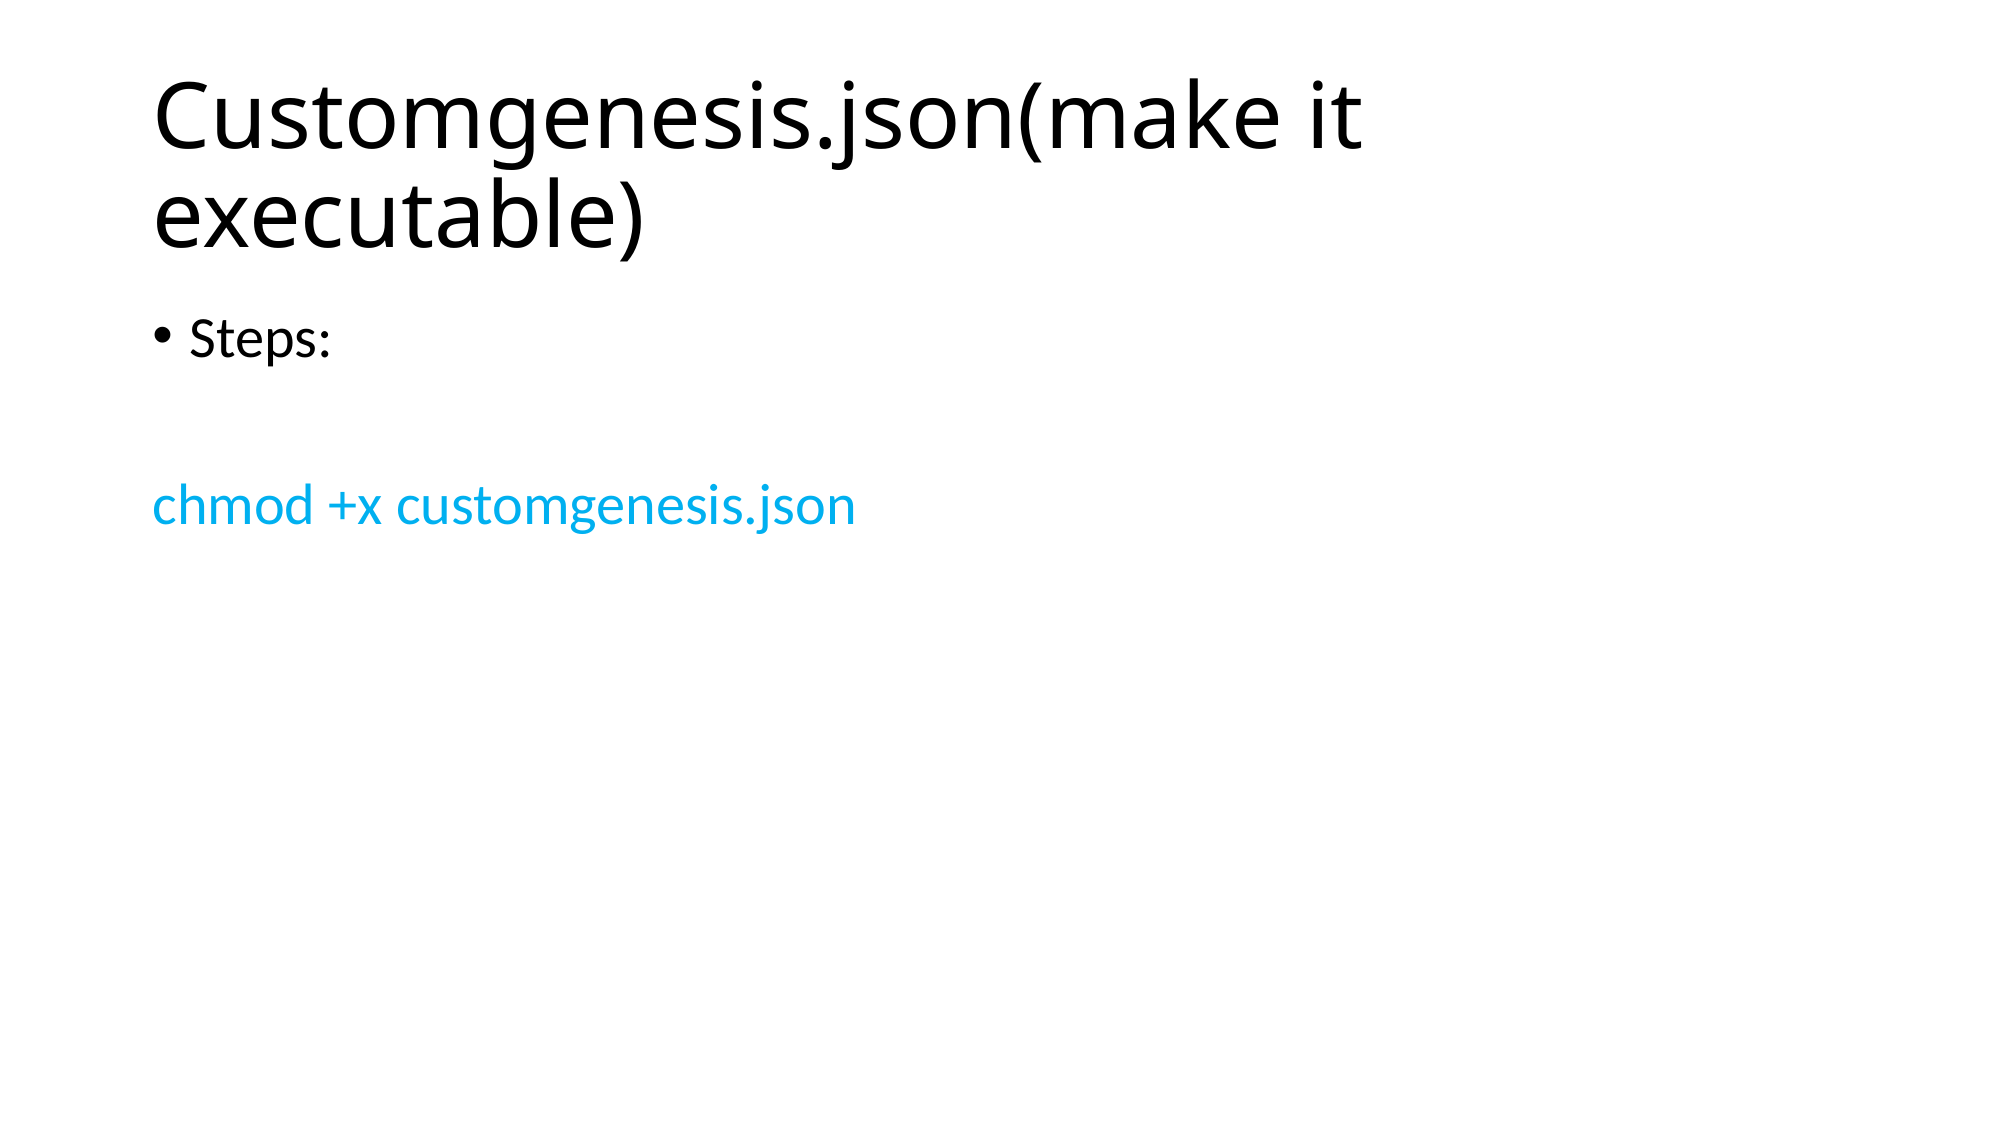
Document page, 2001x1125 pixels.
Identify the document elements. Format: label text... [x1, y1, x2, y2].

title Customgenesis.json(make it executable) [137, 59, 1863, 278]
list Steps: chmod +x customgenesis.json [137, 299, 1863, 1014]
